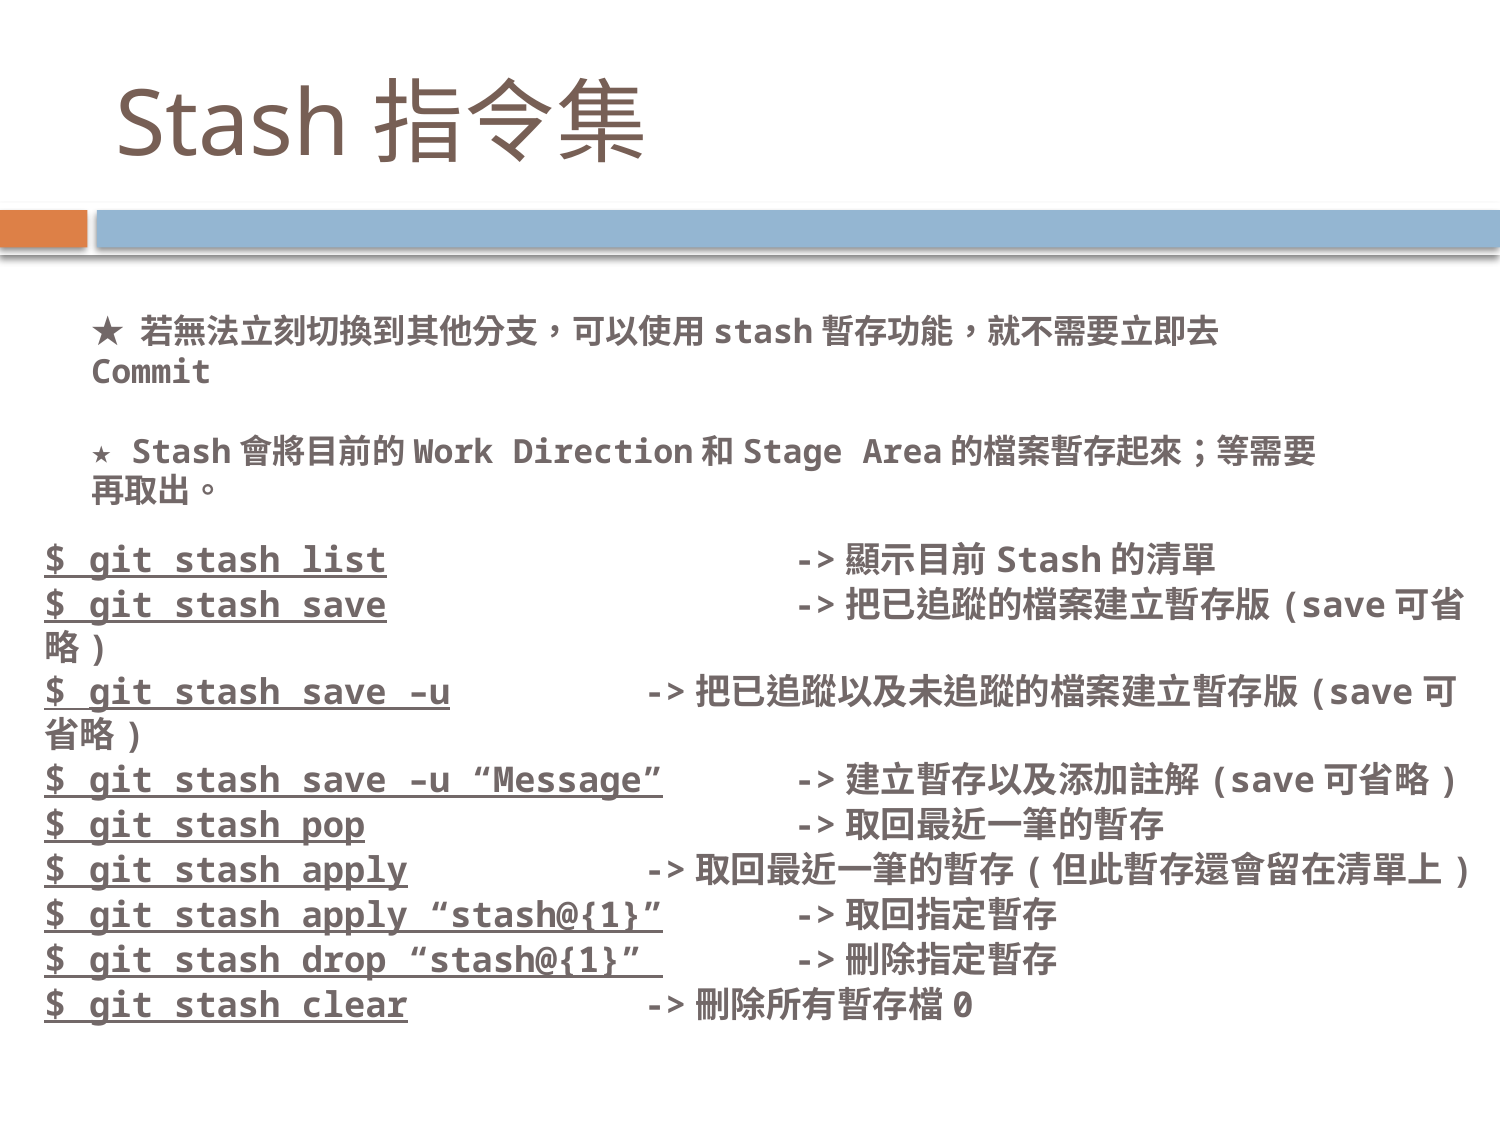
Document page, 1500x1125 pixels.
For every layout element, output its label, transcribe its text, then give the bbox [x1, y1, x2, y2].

text_box ★ 若無法立刻切換到其他分支，可以使用stash暫存功能，就不需要立即去Commit ★ Stash會將目前的Work Direction和Stage Area的檔案暫存起來；等需要再取出。 [76, 302, 1353, 517]
text_box $ git stash list ->顯示目前Stash的清單 $ git stash save ->把已追蹤的檔案建立暫存版(save可省略) $ git stash save –u ->把已追蹤以及未追蹤的檔案建立暫存版(save可省略) $ git stash save –u “Message” ->建立暫存以及添加註解(save可省略) $ git stash pop ->取回最近一筆的暫存 $ git stash apply ->取回最近一筆的暫存(但此暫存還會留在清單上) $ git stash apply “stash@{1}” ->取回指定暫存 $ git stash drop “stash@{1}” ->刪除指定暫存 $ git stash clear ->刪除所有暫存檔0 [29, 527, 1500, 1032]
title Stash指令集 [100, 37, 1438, 200]
